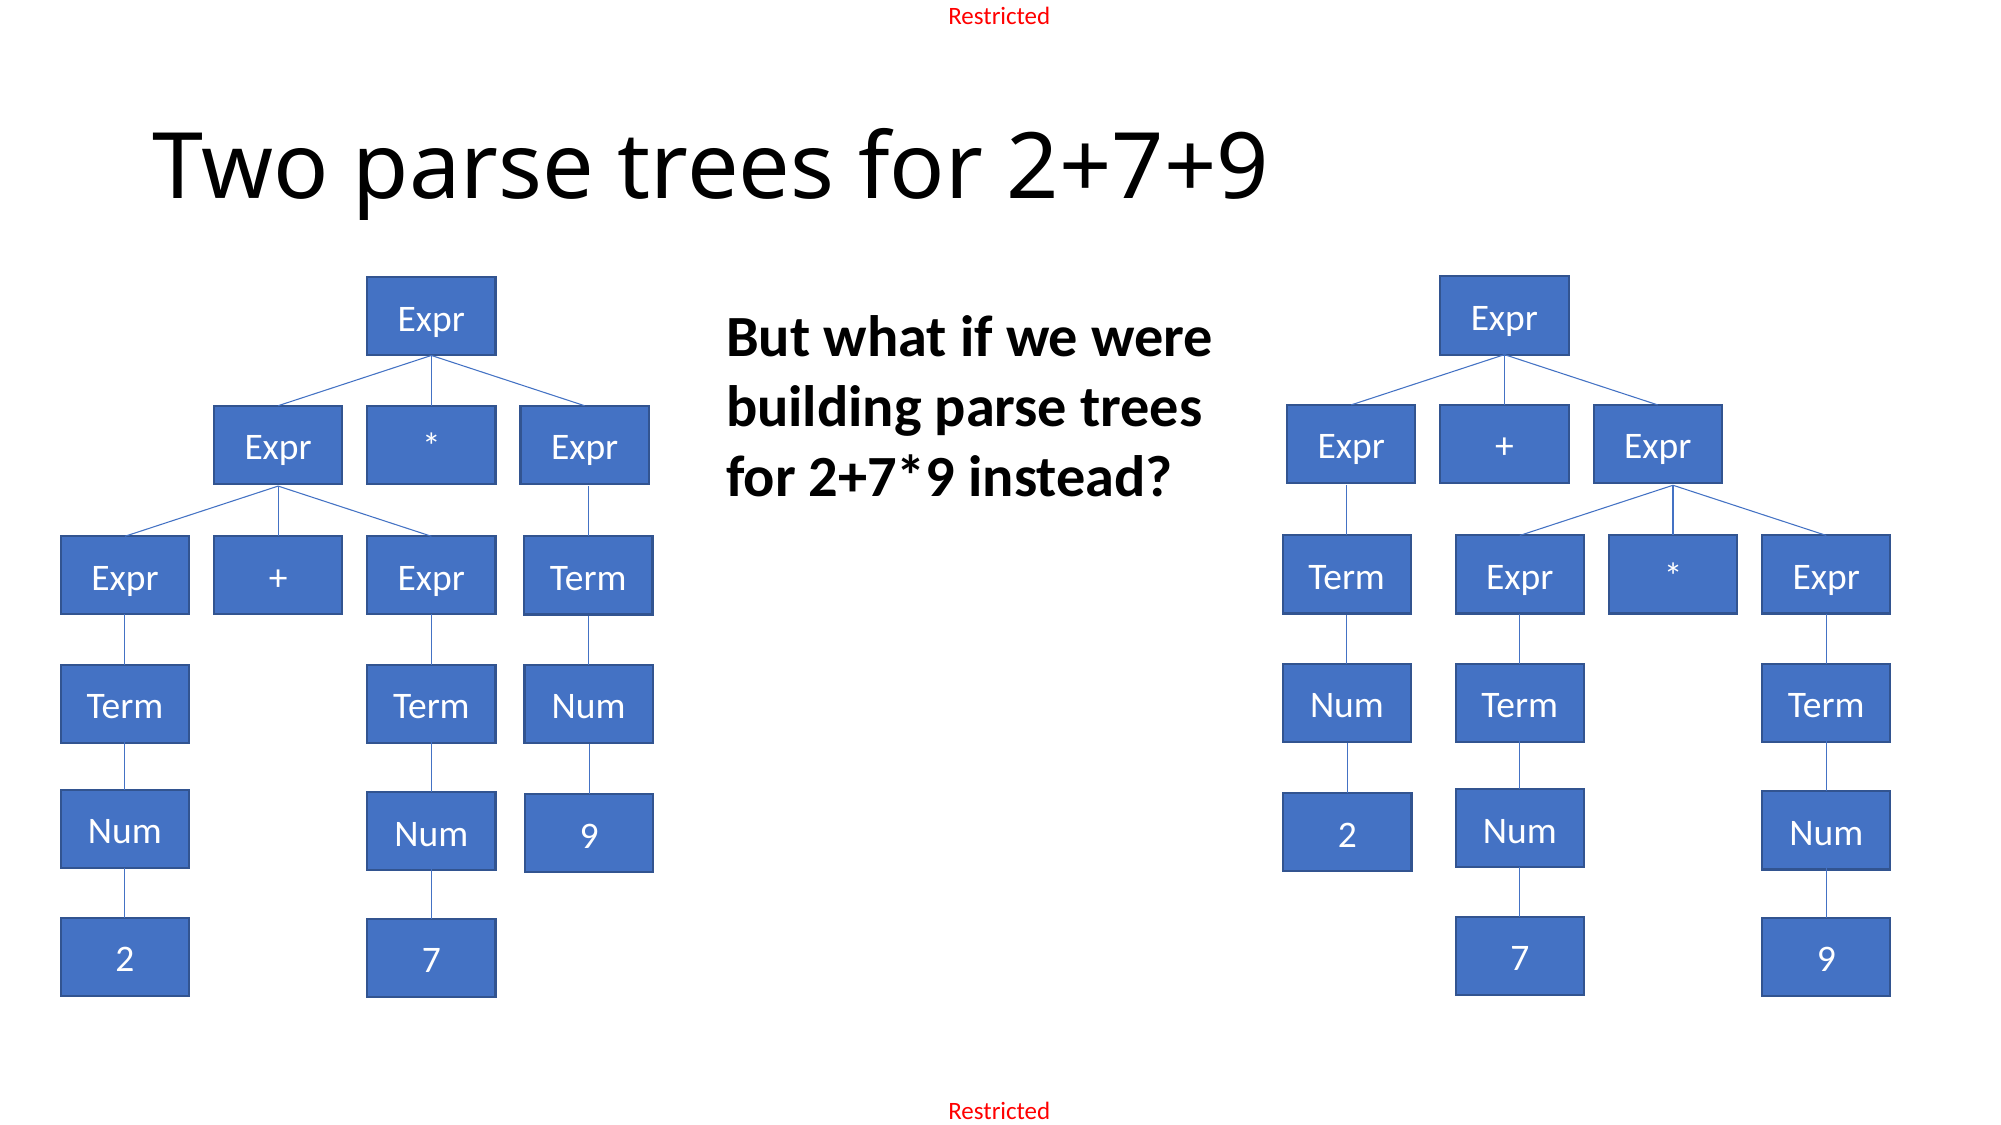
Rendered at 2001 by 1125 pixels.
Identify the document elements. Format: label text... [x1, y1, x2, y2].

text_box Term [1455, 663, 1585, 743]
text_box * [1608, 536, 1738, 615]
title Two parse trees for 2+7+9 [137, 59, 1863, 278]
text_box Expr [213, 405, 343, 485]
text_box Expr [1455, 534, 1585, 615]
text_box + [213, 537, 343, 615]
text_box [1674, 485, 1827, 536]
text_box Term [1282, 534, 1412, 615]
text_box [432, 355, 585, 406]
text_box * [366, 406, 497, 485]
text_box Term [60, 664, 190, 744]
text_box 9 [1761, 917, 1891, 997]
text_box But what if we were building parse trees for 2+7*9 instead? [711, 290, 1250, 516]
text_box Expr [1593, 404, 1723, 484]
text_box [124, 486, 278, 537]
text_box Expr [366, 276, 497, 355]
text_box Expr [366, 535, 497, 615]
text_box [1505, 354, 1658, 405]
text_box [279, 486, 432, 537]
text_box Num [1761, 790, 1891, 871]
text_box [1351, 354, 1504, 405]
text_box Term [1761, 663, 1891, 743]
text_box Num [1282, 663, 1412, 743]
text_box Term [366, 664, 497, 744]
text_box 9 [524, 793, 654, 873]
text_box 7 [366, 918, 497, 998]
text_box Expr [519, 405, 650, 485]
text_box Expr [1286, 404, 1416, 484]
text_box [278, 355, 431, 406]
text_box Expr [1439, 275, 1570, 354]
text_box Expr [60, 535, 190, 615]
text_box Expr [1761, 534, 1891, 615]
text_box Num [366, 791, 497, 871]
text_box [1519, 485, 1672, 536]
text_box 2 [1282, 792, 1413, 872]
text_box + [1439, 405, 1570, 484]
text_box Num [60, 789, 190, 869]
text_box 7 [1455, 916, 1585, 996]
text_box 2 [60, 917, 190, 997]
text_box Num [1455, 788, 1585, 868]
text_box Num [523, 664, 654, 744]
text_box Term [523, 535, 654, 616]
